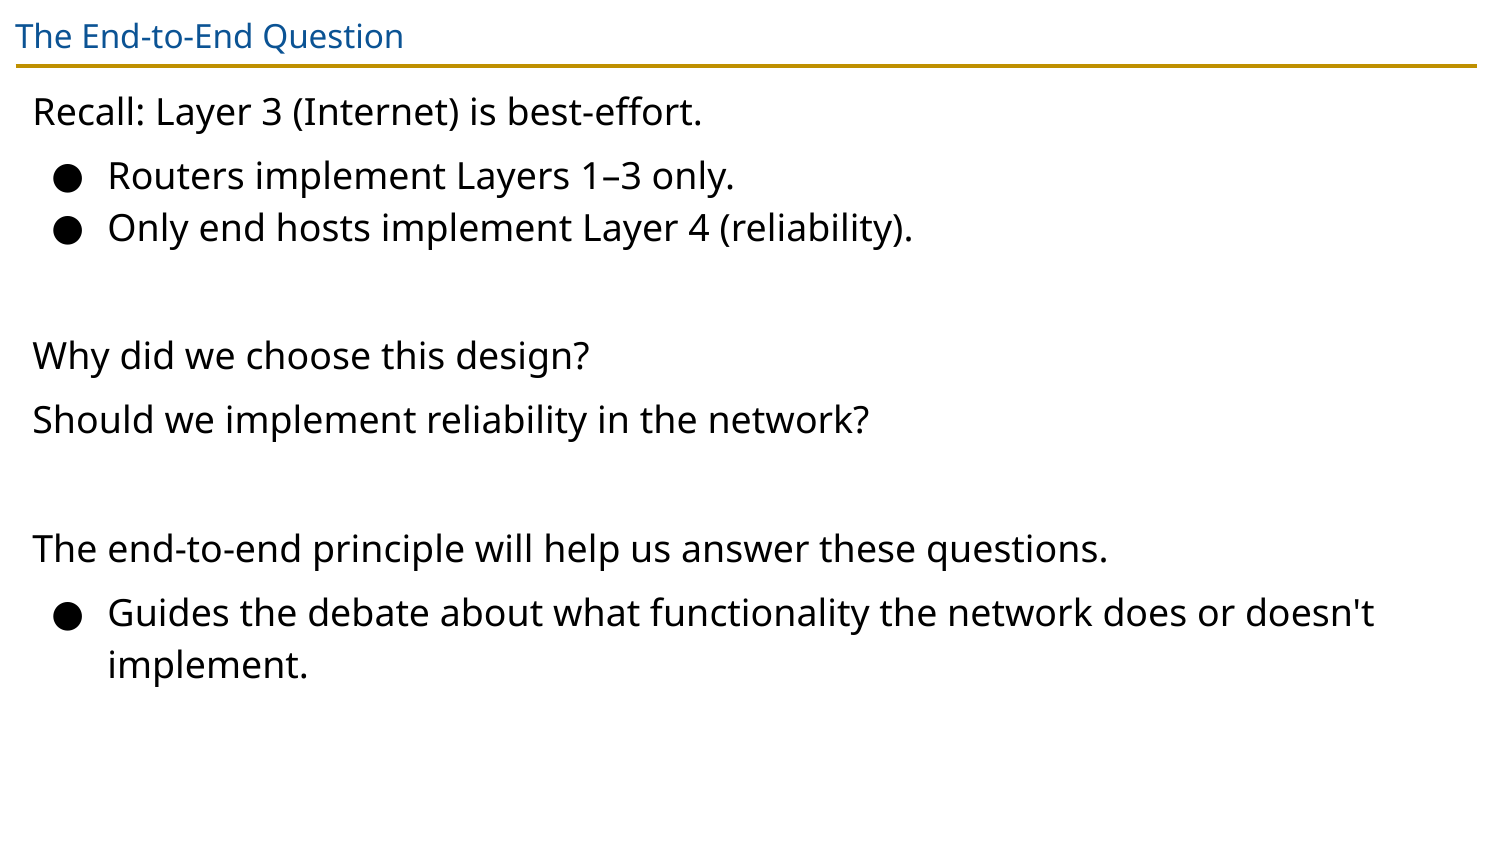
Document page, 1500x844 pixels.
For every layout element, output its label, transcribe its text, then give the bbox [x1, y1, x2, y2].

list Recall: Layer 3 (Internet) is best-effort. Routers implement Layers 1–3 only. Only end hosts implement Layer 4 (reliability). Why did we choose this design? Should we implement reliability in the network? The end-to-end principle will help us answer these questions. Guides the debate about what functionality the network does or doesn't implement. [17, 65, 1480, 810]
title The End-to-End Question [0, 0, 1500, 65]
